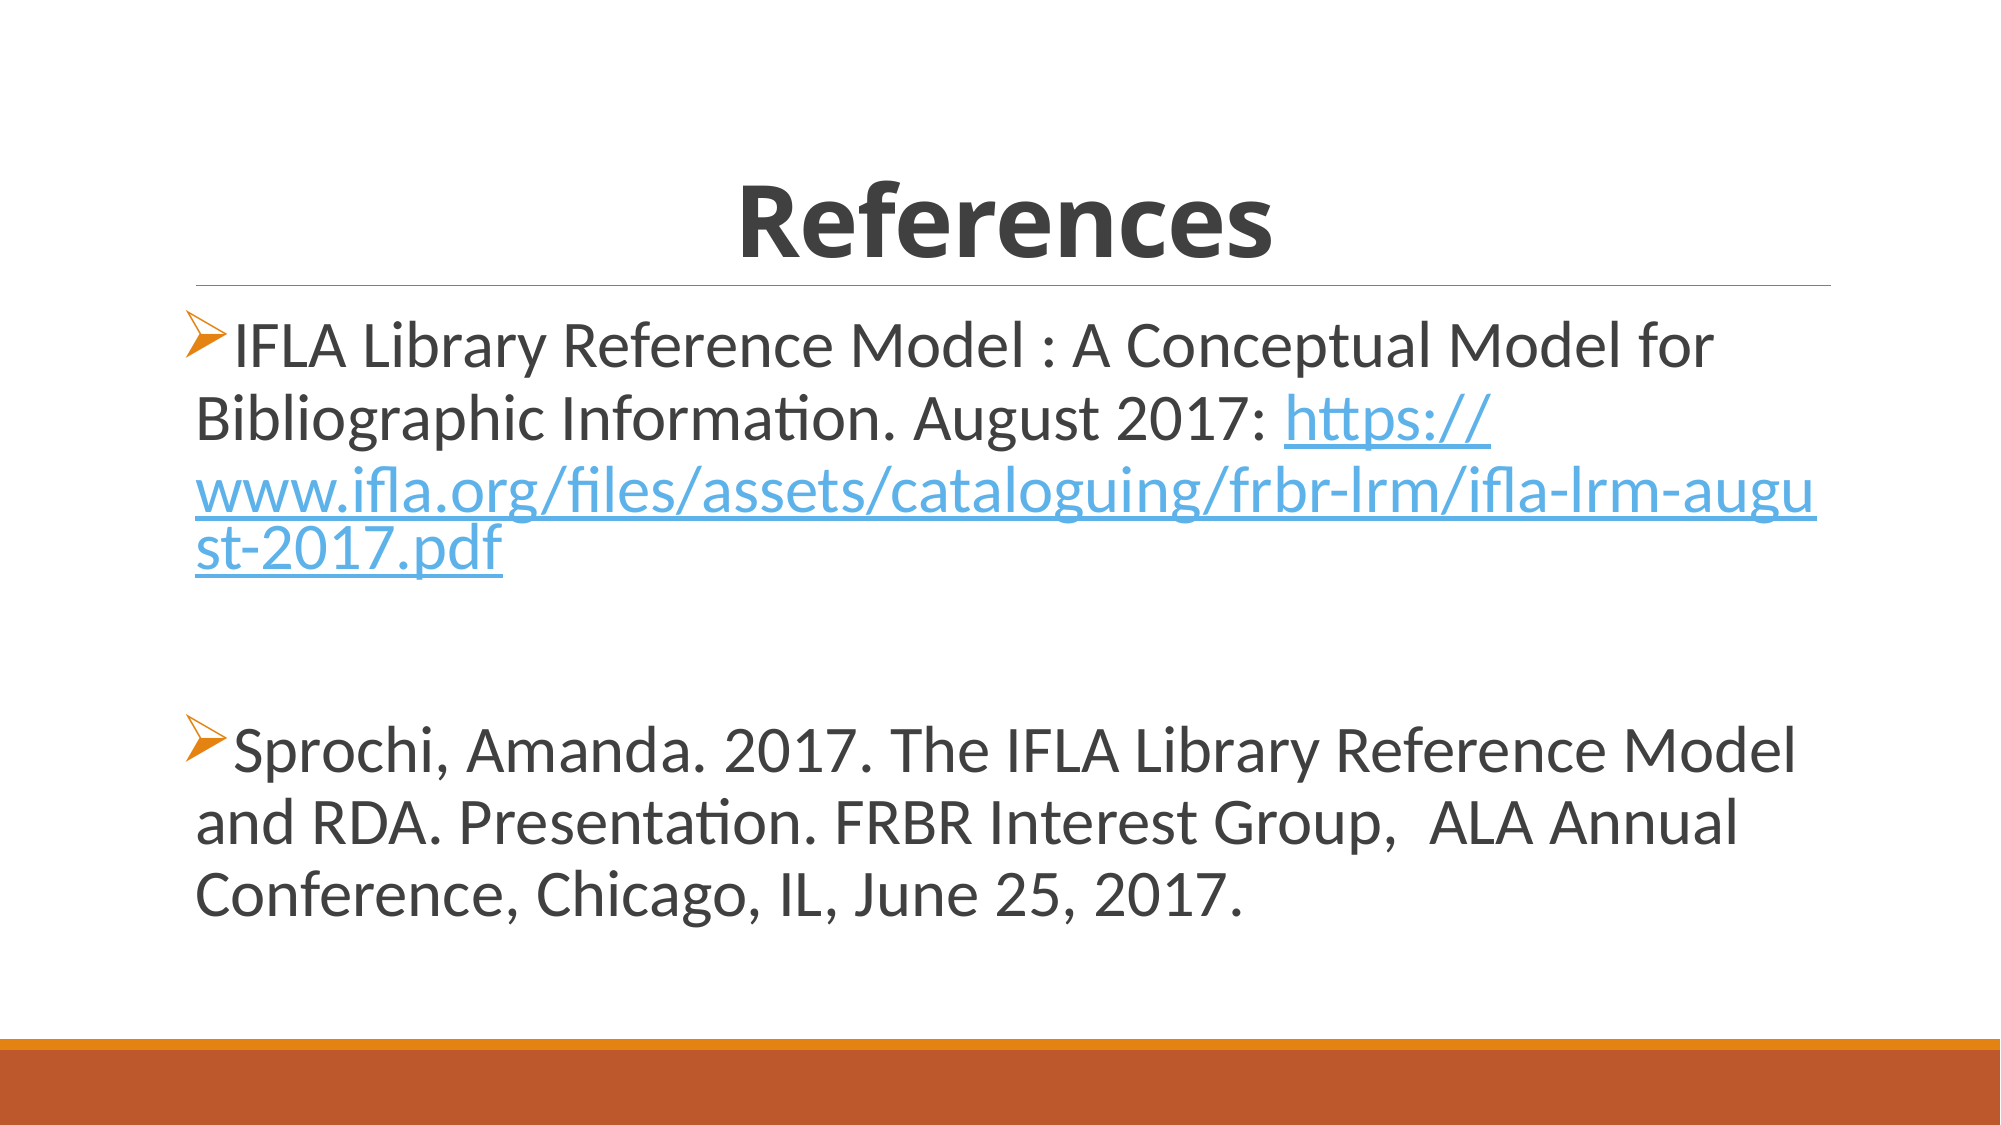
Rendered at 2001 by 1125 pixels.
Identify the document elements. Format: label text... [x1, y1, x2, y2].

list IFLA Library Reference Model : A Conceptual Model for Bibliographic Information. August 2017: https://www.ifla.org/files/assets/cataloguing/frbr-lrm/ifla-lrm-august-2017.pdf Sprochi, Amanda. 2017. The IFLA Library Reference Model and RDA. Presentation. FRBR Interest Group, ALA Annual Conference, Chicago, IL, June 25, 2017. [180, 302, 1830, 963]
title References [180, 47, 1830, 285]
